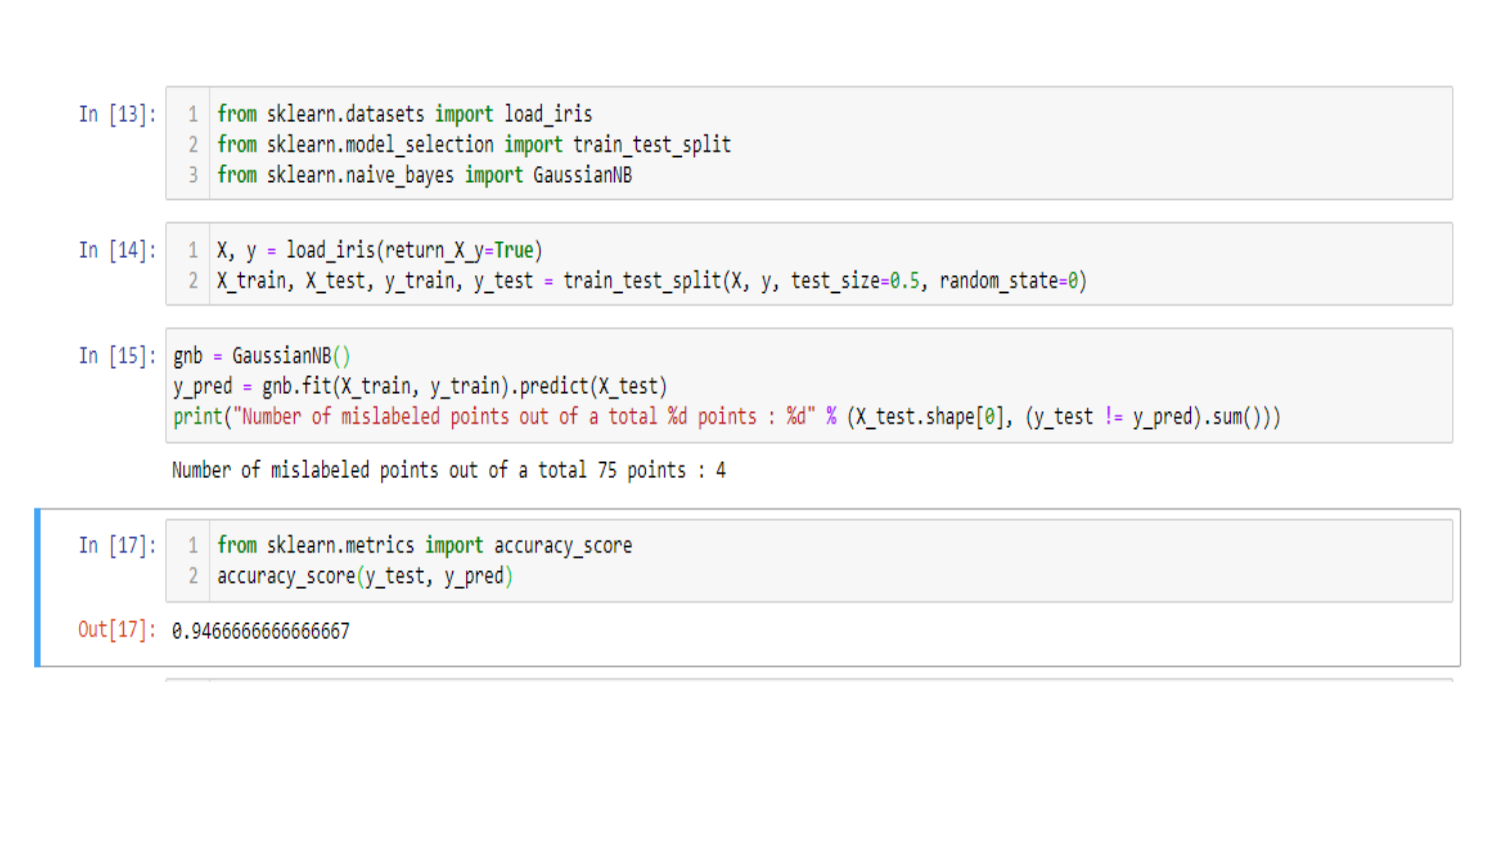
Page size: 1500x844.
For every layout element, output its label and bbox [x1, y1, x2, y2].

picture [24, 62, 1479, 683]
